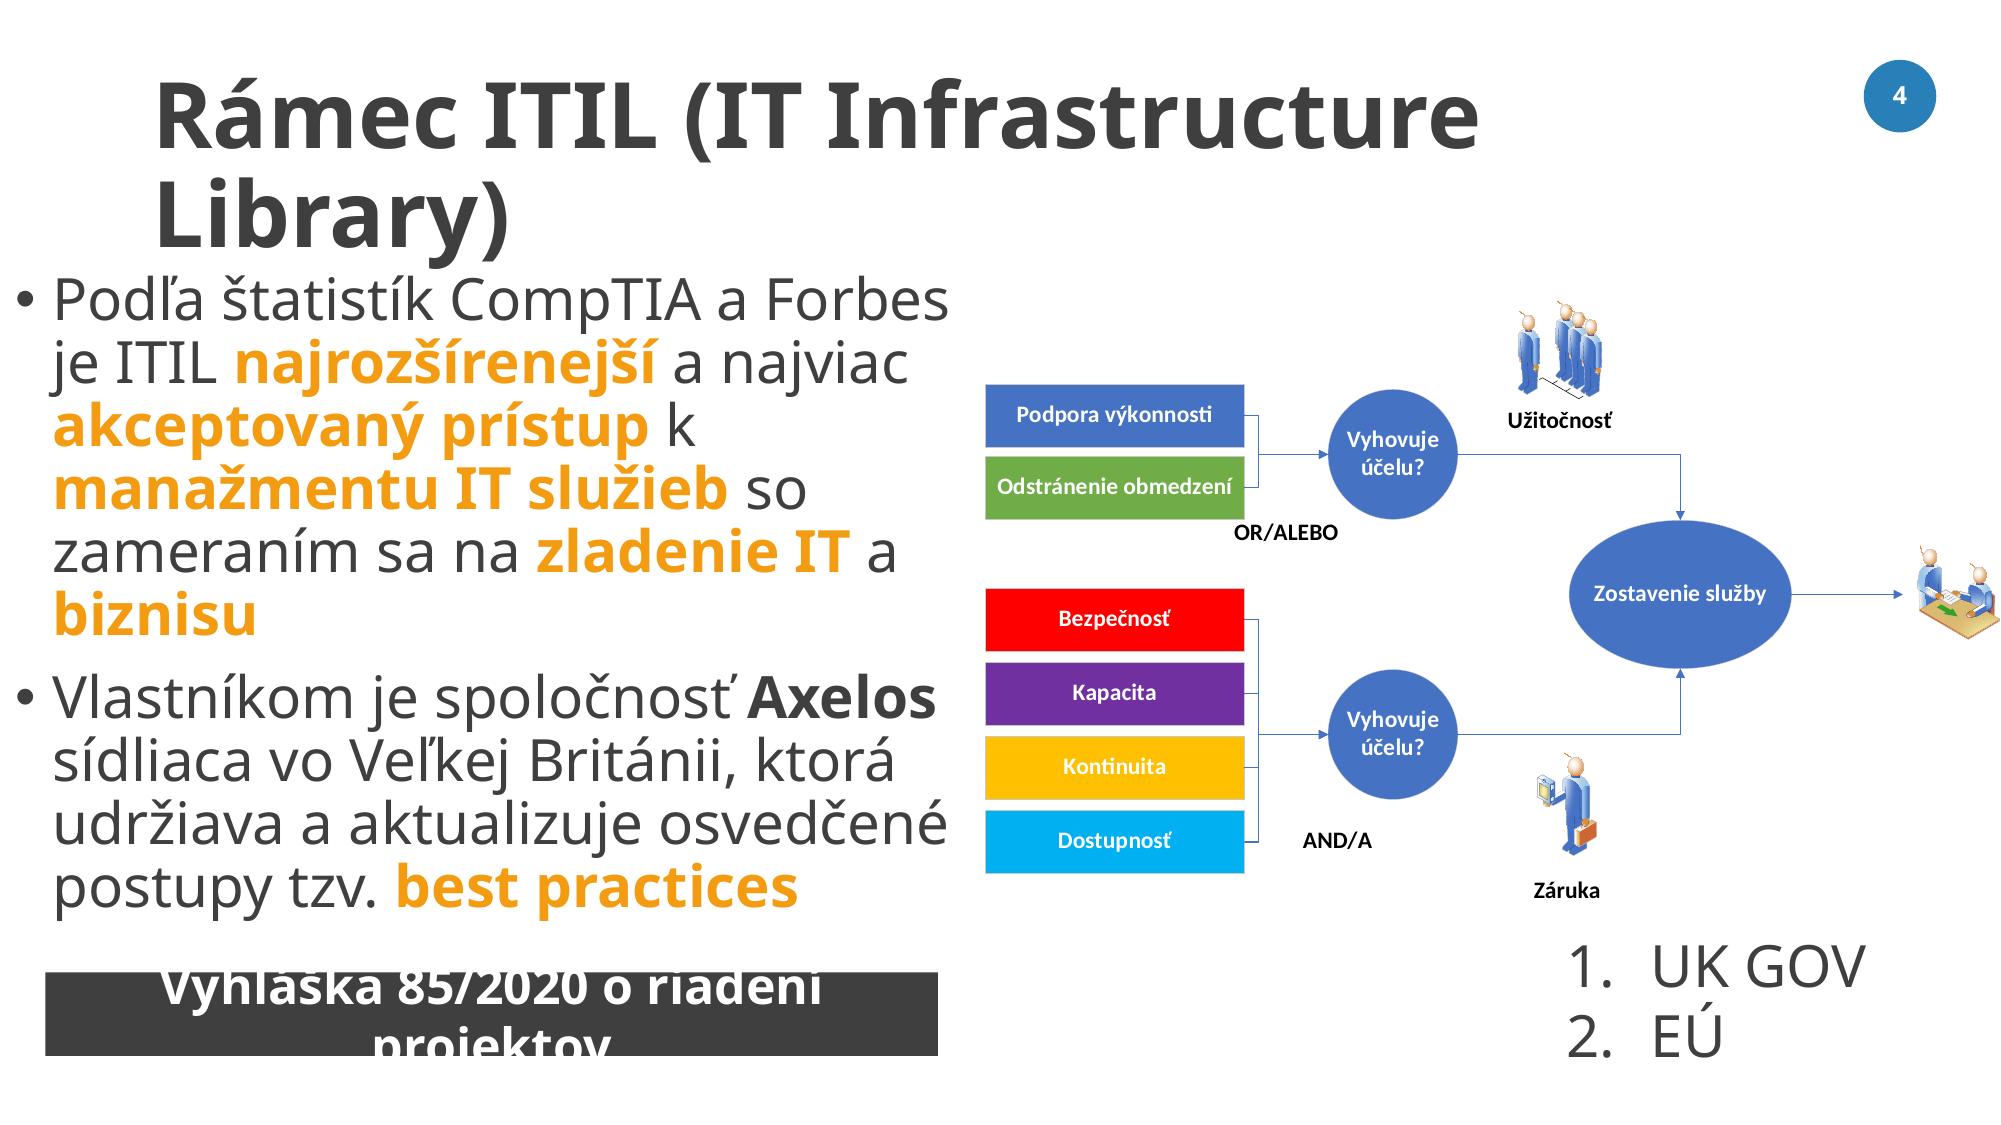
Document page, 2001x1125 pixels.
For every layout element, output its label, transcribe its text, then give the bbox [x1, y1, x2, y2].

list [983, 299, 2000, 905]
footer Vyhláška 85/2020 o riadení projektov [45, 972, 938, 1056]
list Podľa štatistík CompTIA a Forbes je ITIL najrozšírenejší a najviac akceptovaný prístup k manažmentu IT služieb so zameraním sa na zladenie IT a biznisu Vlastníkom je spoločnosť Axelos sídliaca vo Veľkej Británii, ktorá udržiava a aktualizuje osvedčené postupy tzv. best practices [0, 262, 984, 1005]
title Rámec ITIL (IT Infrastructure Library) [137, 59, 1863, 278]
text_box UK GOV EÚ [1551, 921, 2000, 1077]
slide_number 4 [1847, 66, 1953, 127]
